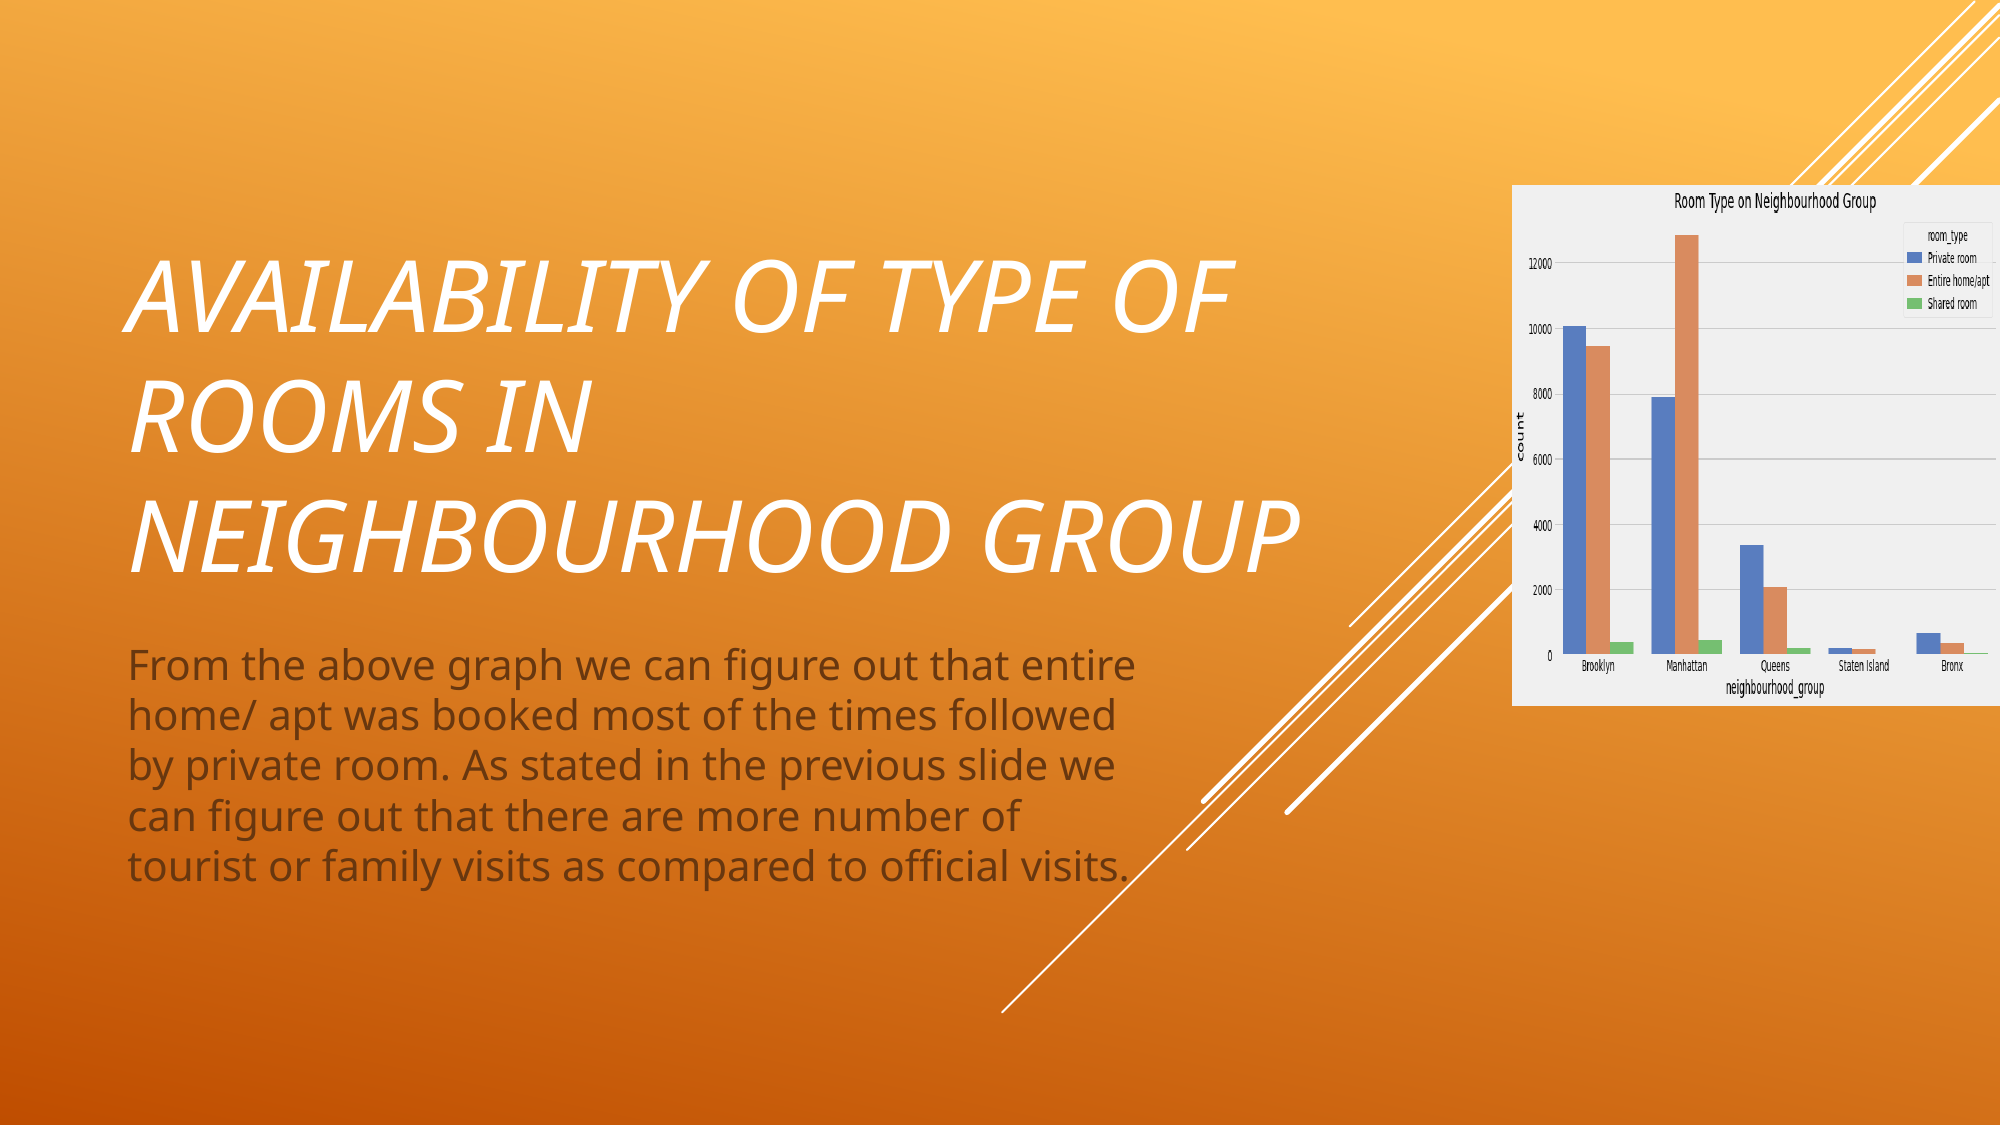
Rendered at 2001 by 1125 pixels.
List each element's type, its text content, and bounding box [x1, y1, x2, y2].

subtitle From the above graph we can figure out that entire home/ apt was booked most of the times followed by private room. As stated in the previous slide we can figure out that there are more number of tourist or family visits as compared to official visits. [112, 630, 1163, 950]
picture [1511, 184, 2000, 706]
title Availability of type of rooms in neighbourhood group [112, 112, 1425, 600]
